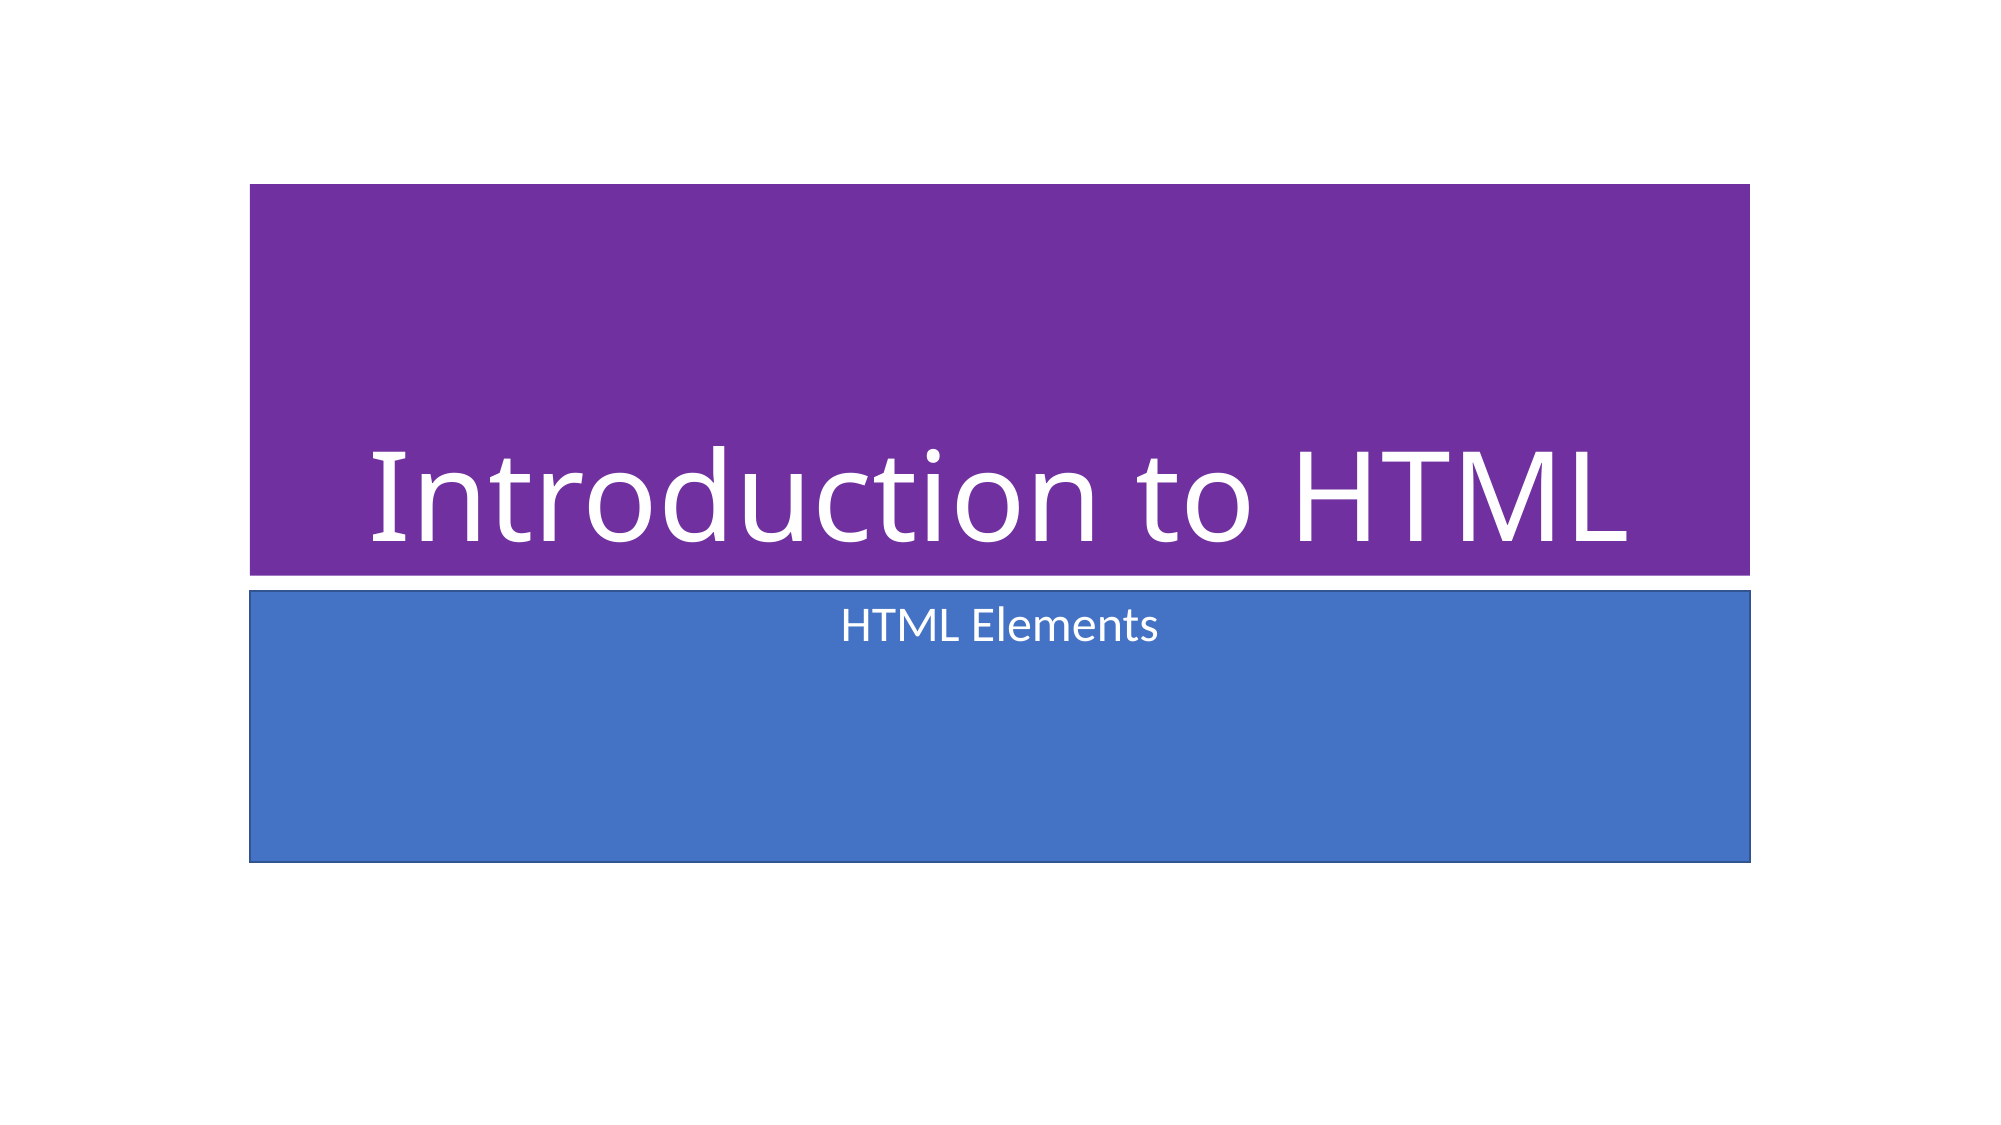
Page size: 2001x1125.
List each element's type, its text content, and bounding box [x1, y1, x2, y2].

subtitle HTML Elements [249, 590, 1751, 863]
title Introduction to HTML [249, 184, 1750, 576]
